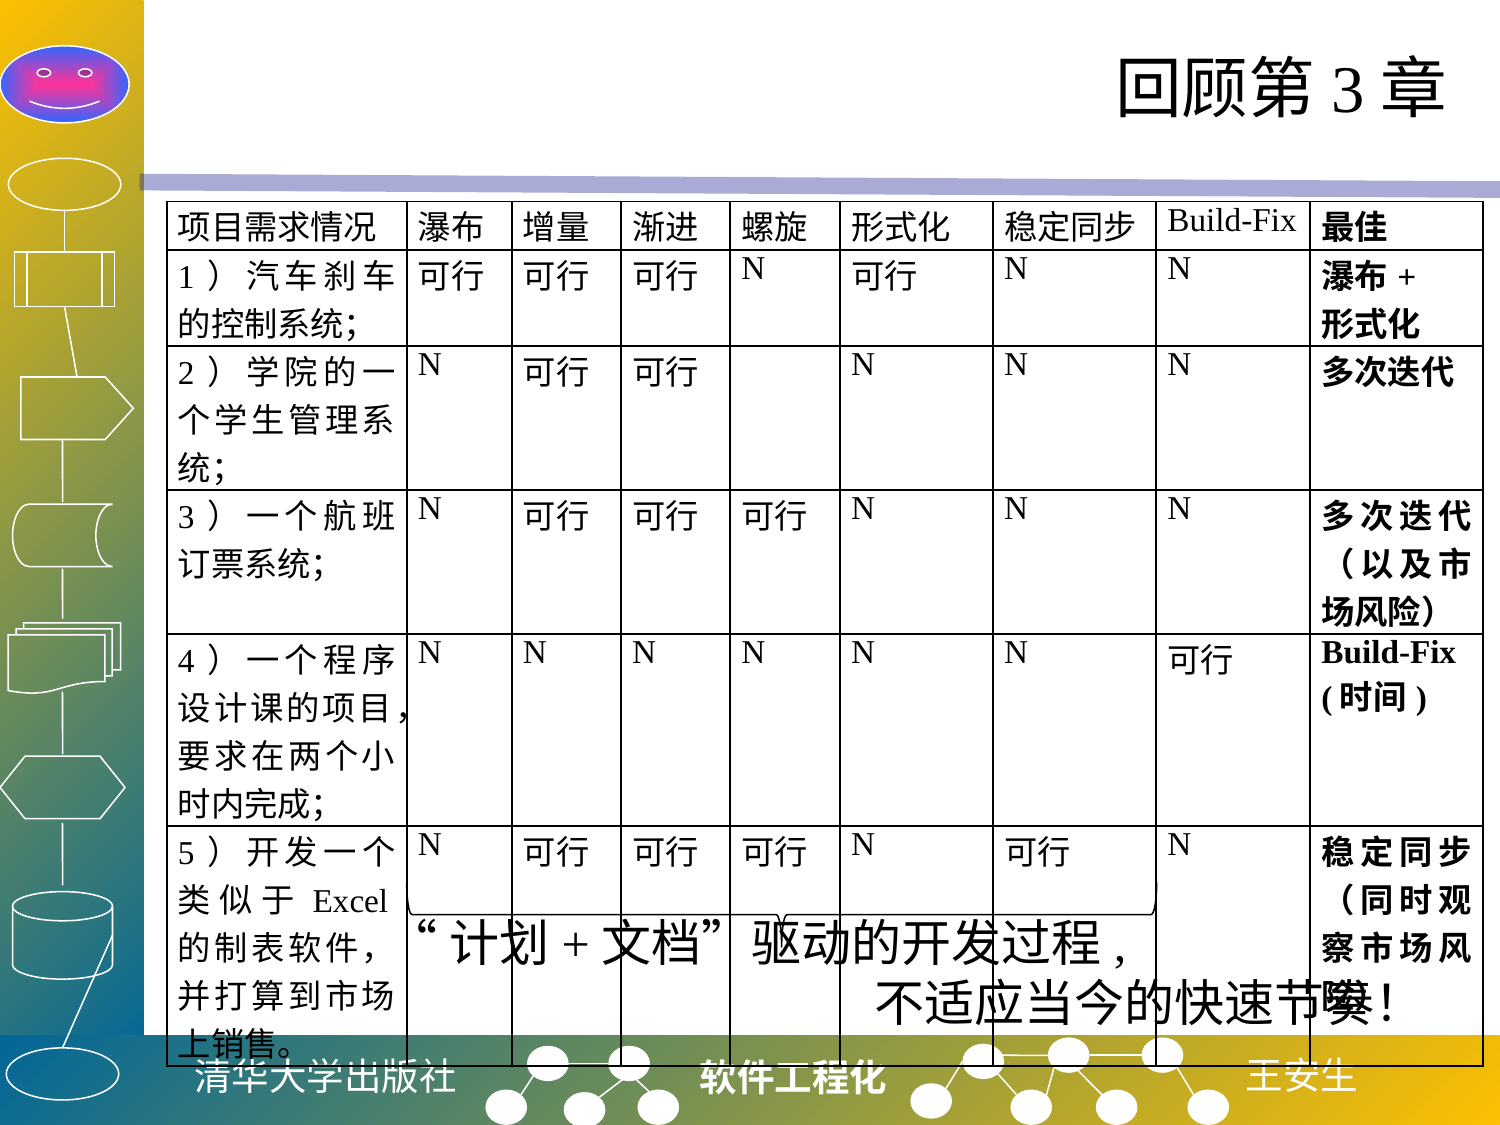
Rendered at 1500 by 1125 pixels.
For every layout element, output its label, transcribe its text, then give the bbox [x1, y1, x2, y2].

table_header 瀑布 [408, 202, 511, 249]
table_cell N [841, 491, 992, 633]
table_header 渐进 [622, 202, 729, 249]
table_cell 可行 [731, 1039, 839, 1065]
table_cell 可行 [622, 1039, 729, 1065]
table_cell 可行 [622, 827, 729, 882]
table_cell N [1157, 251, 1309, 345]
table_cell N [994, 347, 1155, 489]
table_cell N [841, 635, 992, 825]
table_cell N [408, 347, 511, 489]
table_cell N [408, 827, 511, 882]
table_cell 2）学院的一个学生管理系统； [168, 347, 406, 489]
text_box [406, 882, 1157, 904]
table_cell 可行 [1157, 635, 1309, 825]
table_cell 可行 [731, 491, 839, 633]
title 回顾第3章 [187, 24, 1463, 147]
table_cell N [1157, 827, 1309, 904]
table_cell 可行 [994, 1039, 1155, 1065]
table_cell N [731, 251, 839, 345]
table_cell 可行 [841, 251, 992, 345]
table_cell 可行 [622, 251, 729, 345]
table_cell N [1157, 1039, 1309, 1065]
table_cell 可行 [513, 491, 620, 633]
table_cell 3）一个航班订票系统； [168, 491, 406, 633]
table_cell N [408, 1039, 511, 1065]
table_header 项目需求情况 [168, 202, 406, 249]
table_cell N [841, 827, 992, 882]
text_box “计划+文档”驱动的开发过程, 不适应当今的快速节奏！ [372, 904, 1440, 1039]
table_cell N [841, 347, 992, 489]
table_cell 可行 [408, 251, 511, 345]
table_cell 多次迭代 [1311, 347, 1482, 489]
table_cell Build-Fix (时间) [1311, 635, 1482, 825]
table_cell N [513, 635, 620, 825]
table_cell N [994, 635, 1155, 825]
table_cell N [408, 491, 511, 633]
table_cell 可行 [513, 827, 620, 882]
table_cell 多次迭代（以及市场风险） [1311, 491, 1482, 633]
table_cell 瀑布+ 形式化 [1311, 251, 1482, 345]
table_cell 可行 [731, 827, 839, 882]
table_cell 可行 [622, 347, 729, 489]
table_cell 可行 [513, 347, 620, 489]
table_cell [731, 347, 839, 489]
table_header 螺旋 [731, 202, 839, 249]
table_cell 4）一个程序设计课的项目，要求在两个小时内完成； [168, 635, 406, 825]
table_cell 5）开发一个类似于Excel的制表软件，并打算到市场上销售。 [168, 827, 406, 1065]
table_cell N [622, 635, 729, 825]
table_header 最佳 [1311, 202, 1482, 249]
table_cell N [408, 635, 511, 825]
table_header 稳定同步 [994, 202, 1155, 249]
table_cell 可行 [622, 491, 729, 633]
table_header Build-Fix [1157, 202, 1309, 249]
table_cell 1）汽车刹车的控制系统； [168, 251, 406, 345]
table_header 增量 [513, 202, 620, 249]
table_cell N [1157, 491, 1309, 633]
table_cell N [731, 635, 839, 825]
table_cell 可行 [513, 1039, 620, 1065]
table_cell N [1157, 347, 1309, 489]
table_header 形式化 [841, 202, 992, 249]
table_cell N [994, 251, 1155, 345]
table_cell 稳定同步（同时观察市场风险） [1311, 827, 1482, 1065]
table_cell 可行 [513, 251, 620, 345]
table_cell 可行 [994, 827, 1155, 882]
table_cell N [994, 491, 1155, 633]
table_cell N [841, 1039, 992, 1065]
